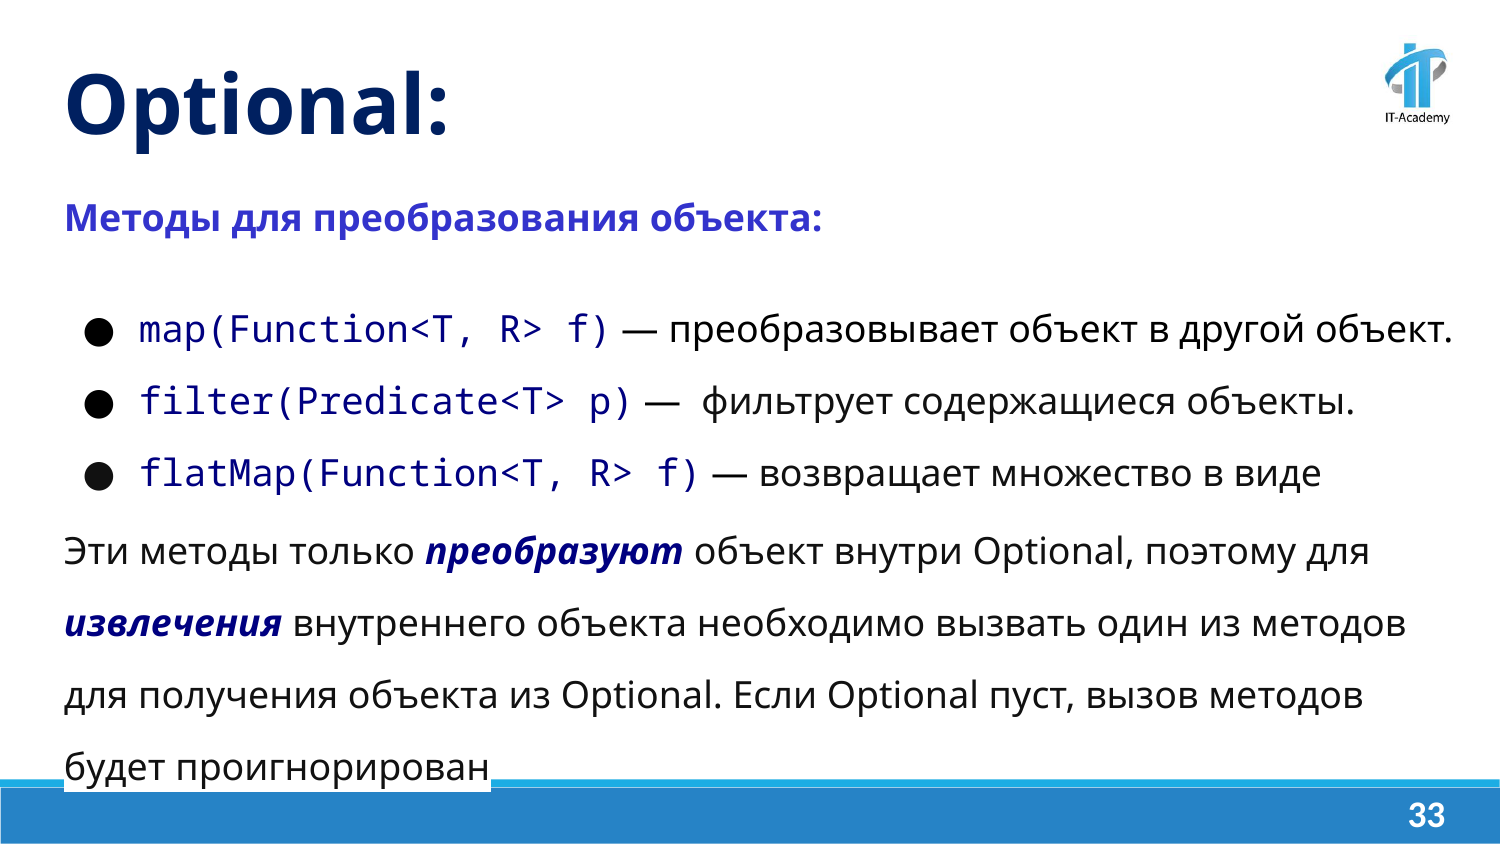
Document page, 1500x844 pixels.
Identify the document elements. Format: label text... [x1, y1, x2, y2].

text_box Эти методы только преобразуют объект внутри Optional, поэтому для извлечения внутреннего объекта необходимо вызвать один из методов для получения объекта из Optional. Если Optional пуст, вызов методов будет проигнорирован [48, 485, 1470, 804]
text_box ‹#› [1390, 804, 1463, 827]
text_box Методы для преобразования объекта: map(Function<T, R> f) — преобразовывает объект в другой объект. filter(Predicate<T> p) — фильтрует содержащиеся объекты. flatMap(Function<T, R> f) — возвращает множество в виде стрима. [49, 172, 1486, 582]
picture [1399, 35, 1461, 126]
text_box Optional: [48, 19, 1399, 183]
